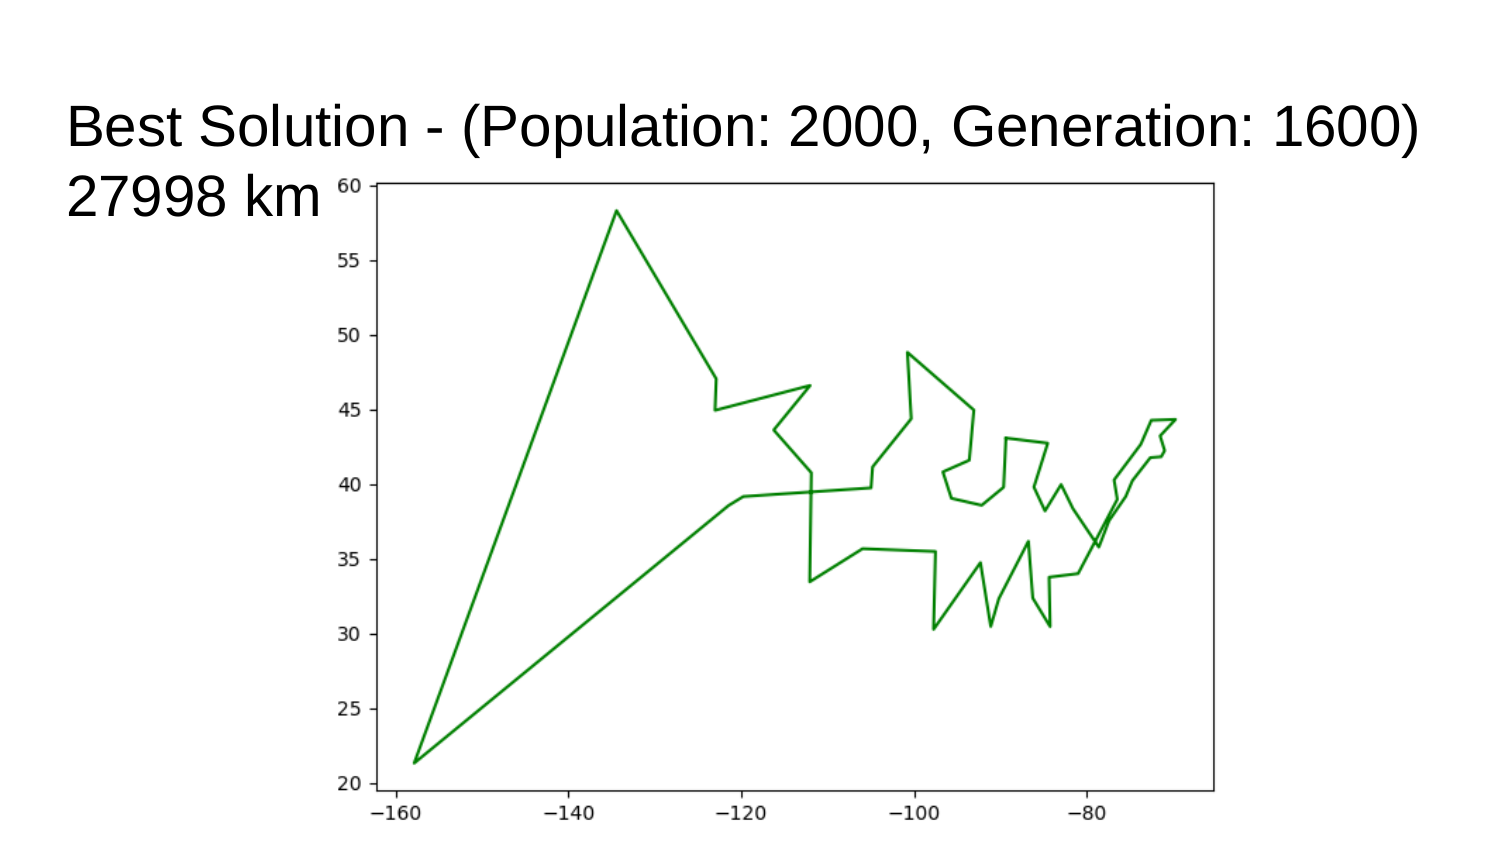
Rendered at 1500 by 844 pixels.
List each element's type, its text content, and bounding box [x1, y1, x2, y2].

picture [330, 166, 1243, 844]
title Best Solution - (Population: 2000, Generation: 1600) 27998 km [51, 72, 1449, 167]
